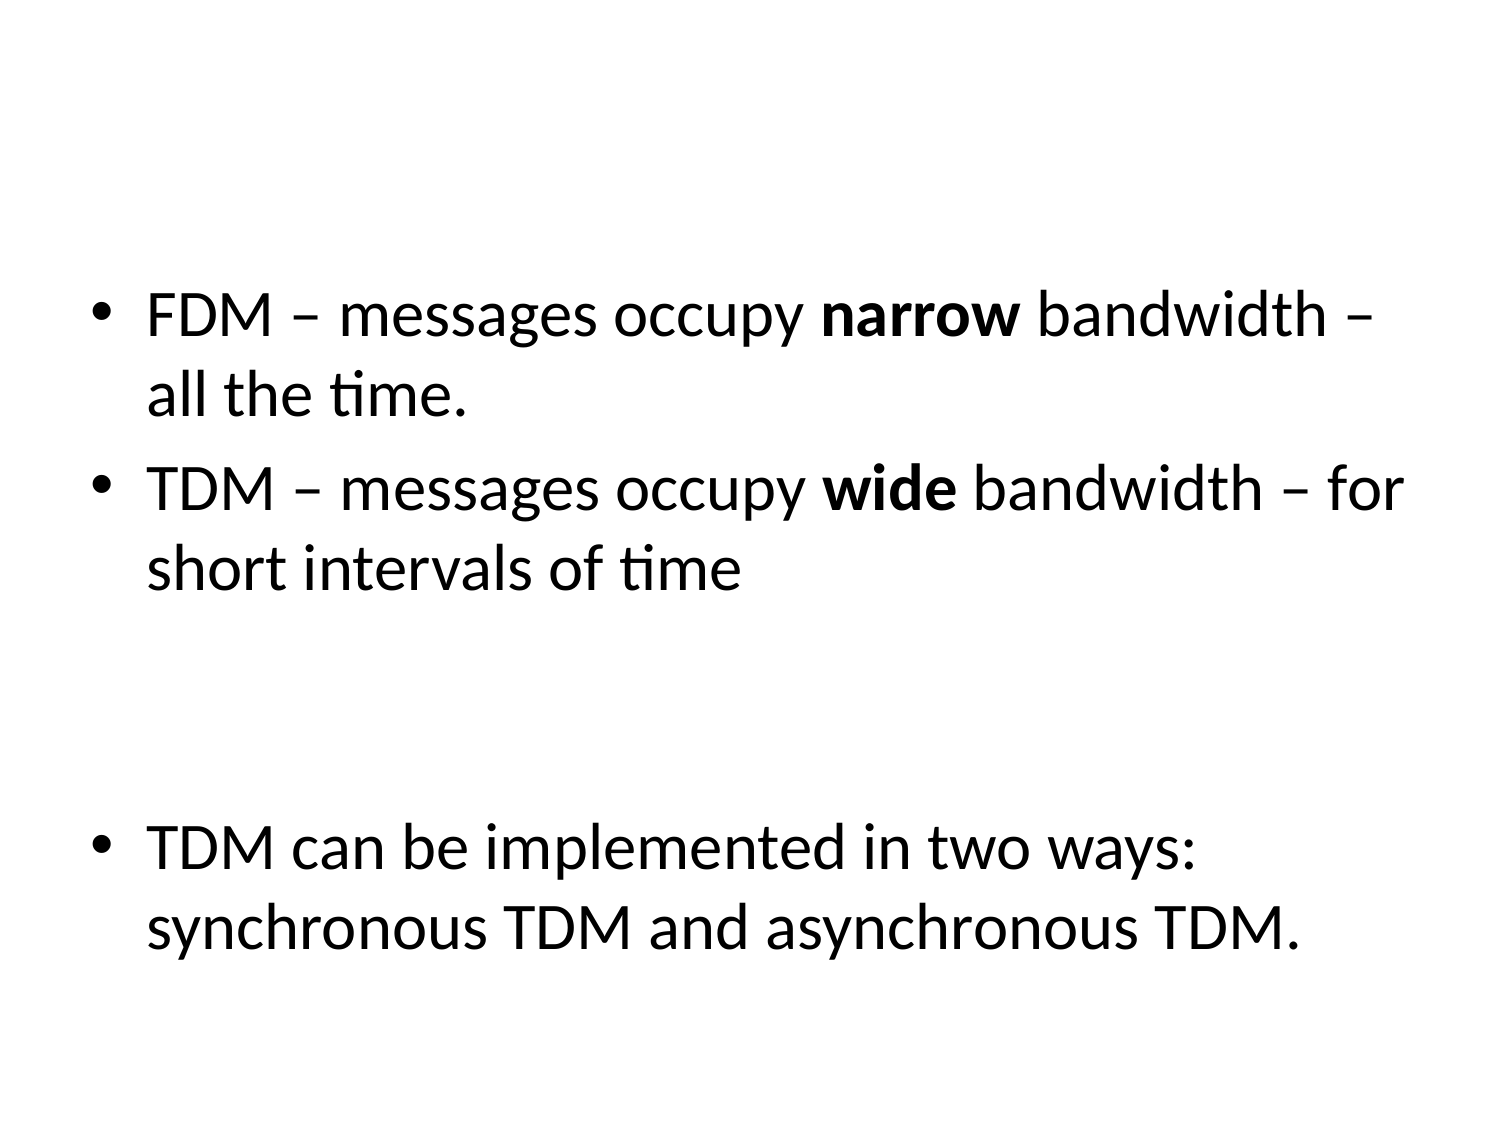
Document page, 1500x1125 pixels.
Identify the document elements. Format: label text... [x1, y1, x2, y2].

list FDM – messages occupy narrow bandwidth – all the time. TDM – messages occupy wide bandwidth – for short intervals of time TDM can be implemented in two ways: synchronous TDM and asynchronous TDM. [75, 262, 1425, 1005]
